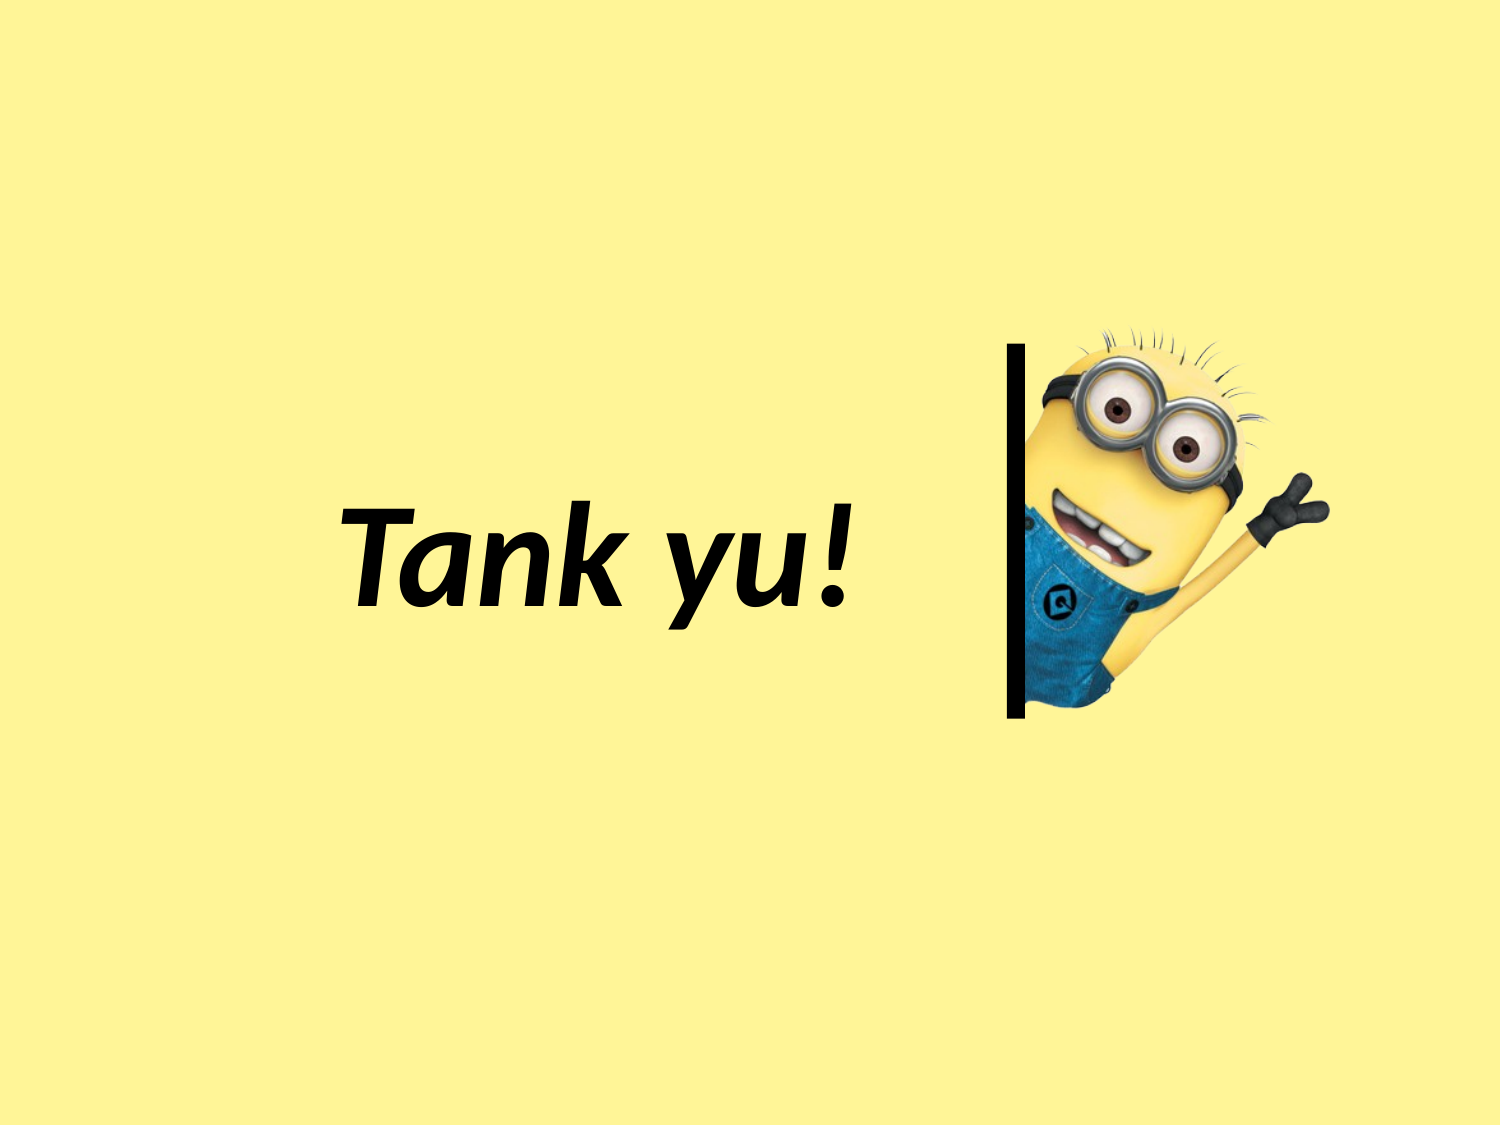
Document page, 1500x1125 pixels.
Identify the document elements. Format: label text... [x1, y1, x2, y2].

picture [1025, 270, 1385, 719]
title Tank yu! [245, 392, 983, 700]
